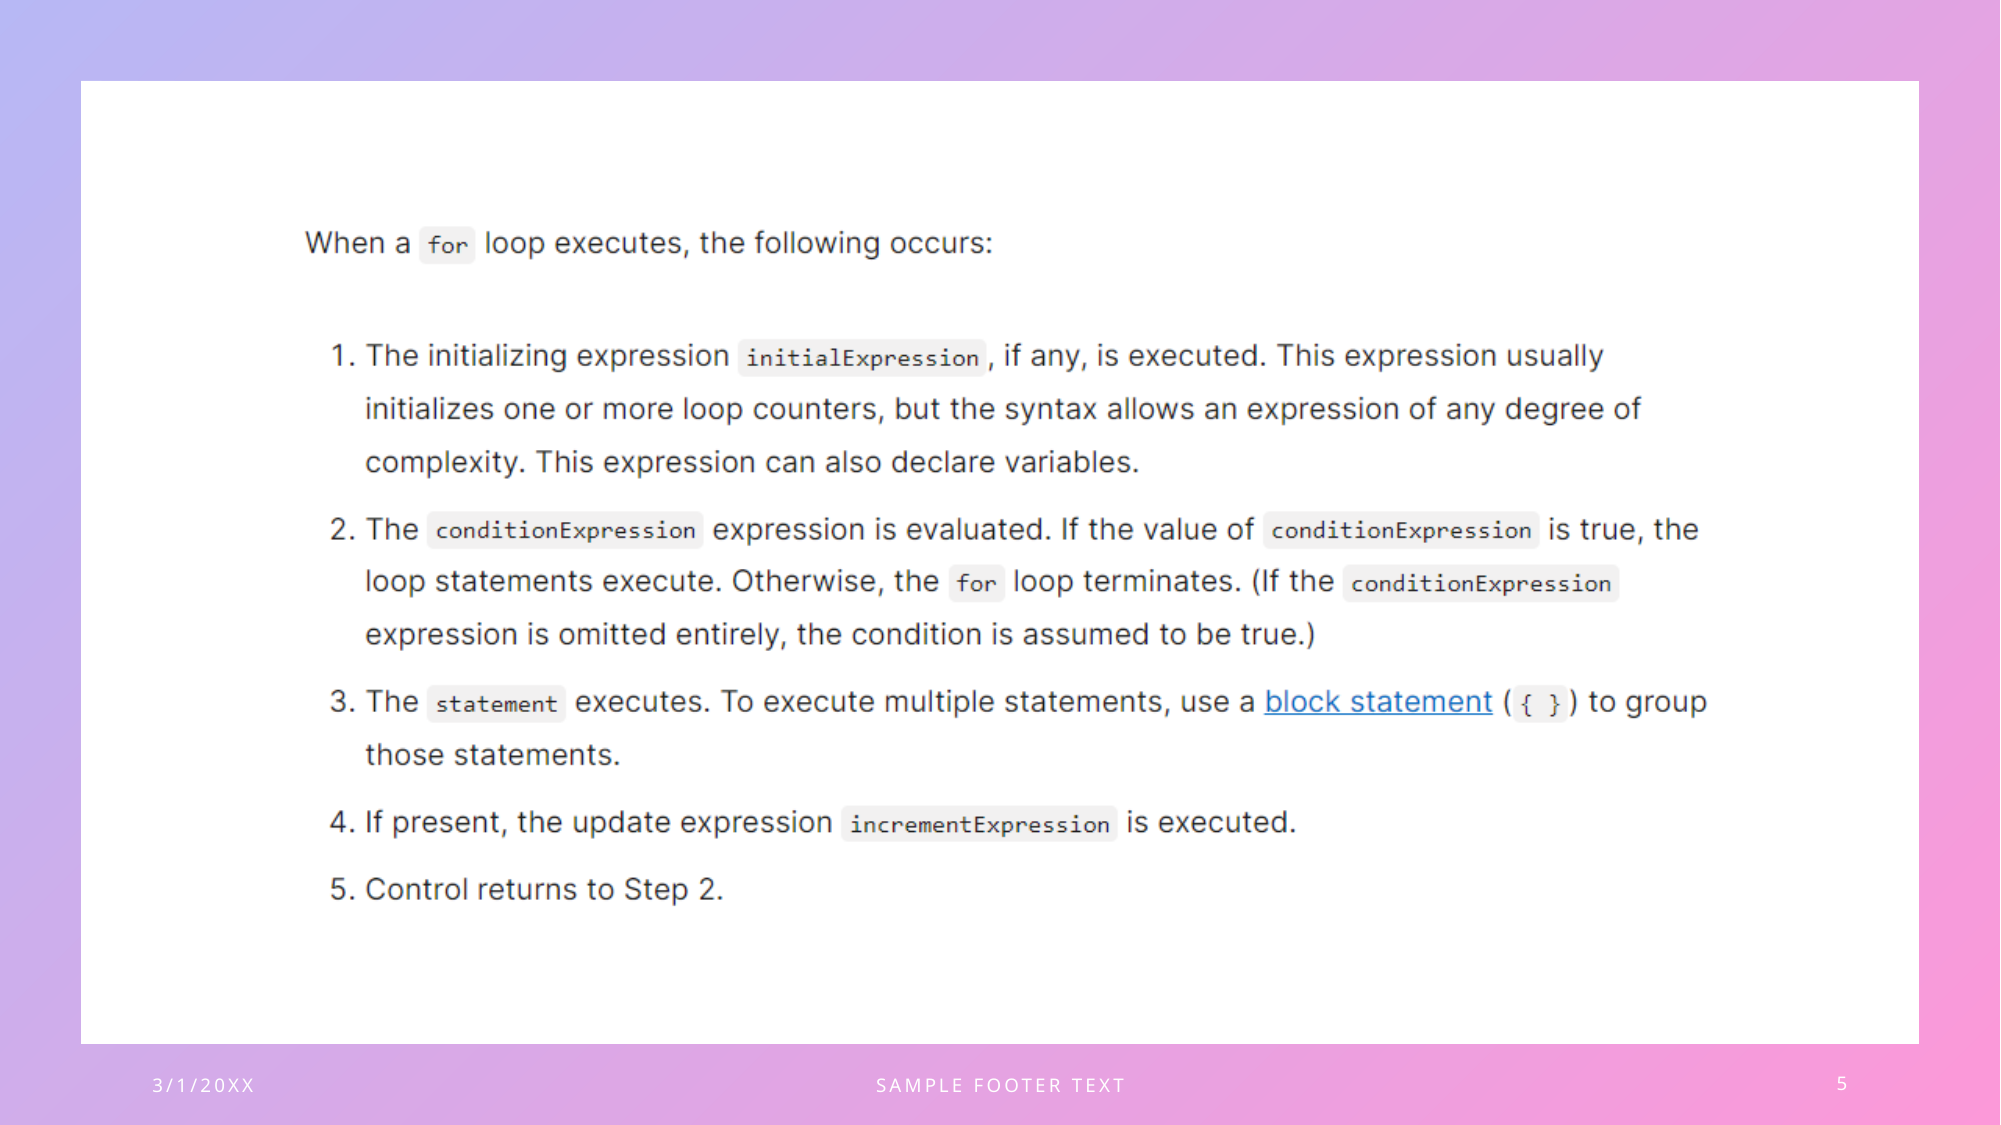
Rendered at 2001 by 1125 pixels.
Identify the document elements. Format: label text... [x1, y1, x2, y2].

slide_number 5 [1412, 1054, 1863, 1115]
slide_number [137, 1054, 588, 1115]
picture [249, 186, 1751, 939]
footer SAMPLE FOOTER TEXT [662, 1054, 1338, 1115]
